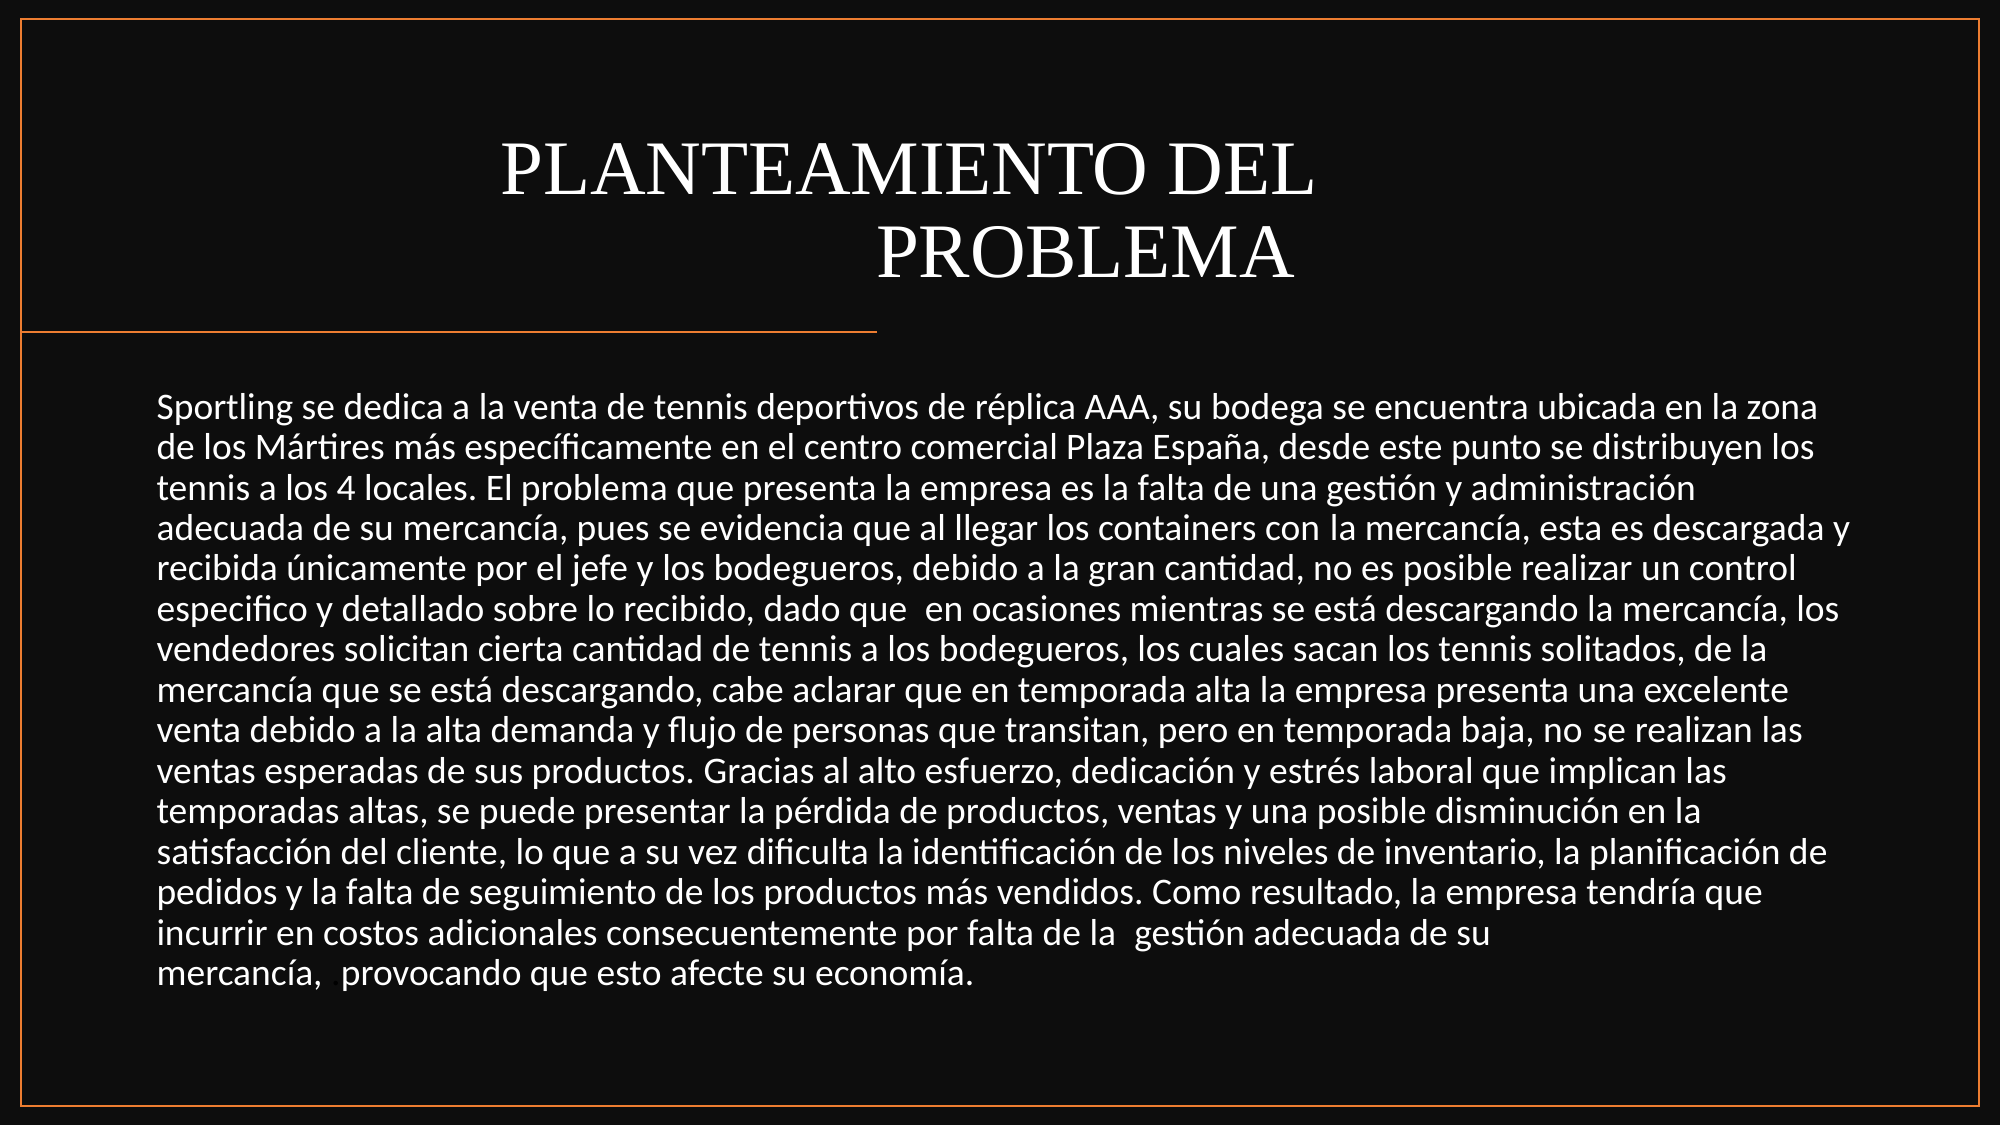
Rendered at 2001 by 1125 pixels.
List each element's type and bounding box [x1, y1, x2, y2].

text_box [20, 18, 1980, 1107]
text_box [0, 0, 2000, 1125]
